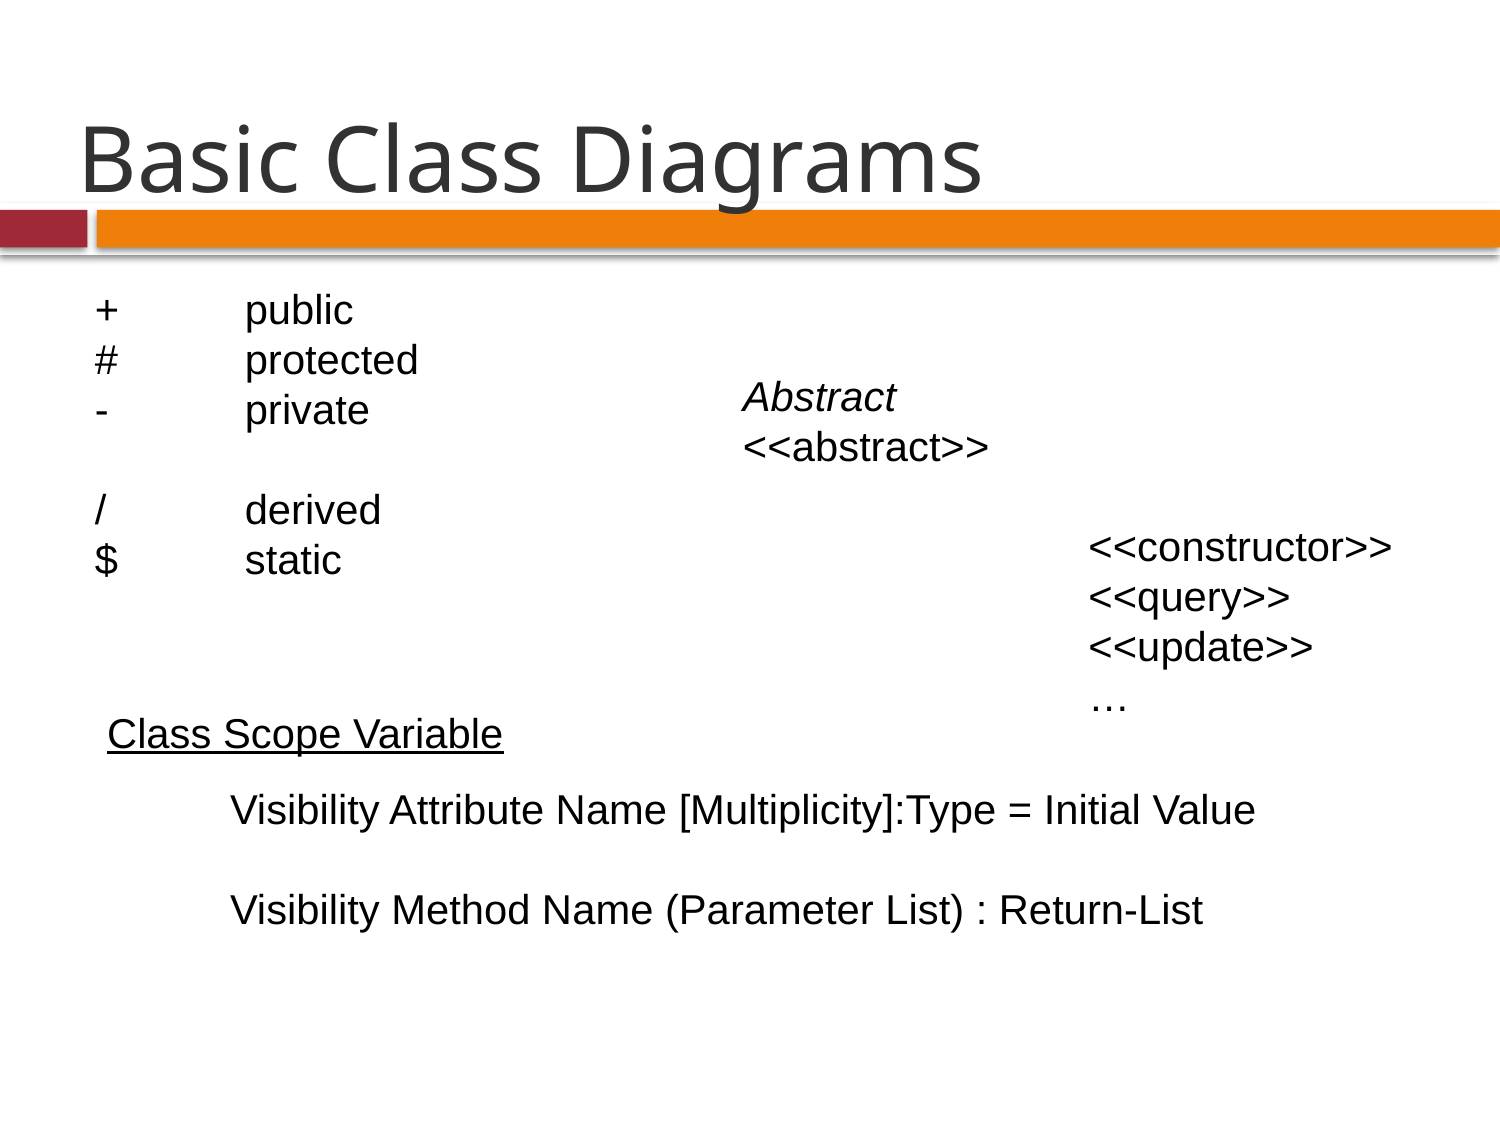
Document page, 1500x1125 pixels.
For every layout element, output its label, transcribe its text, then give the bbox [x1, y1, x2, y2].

text_box <<constructor>> <<query>> <<update>> … [1073, 512, 1409, 728]
text_box + public # protected - private / derived $ static [80, 275, 434, 640]
text_box Class Scope Variable [92, 699, 519, 765]
text_box Visibility Attribute Name [Multiplicity]:Type = Initial Value Visibility Method Name (Parameter List) : Return-List [215, 725, 1272, 990]
title Basic Class Diagrams [62, 62, 1463, 250]
text_box Abstract <<abstract>> [728, 362, 1005, 478]
